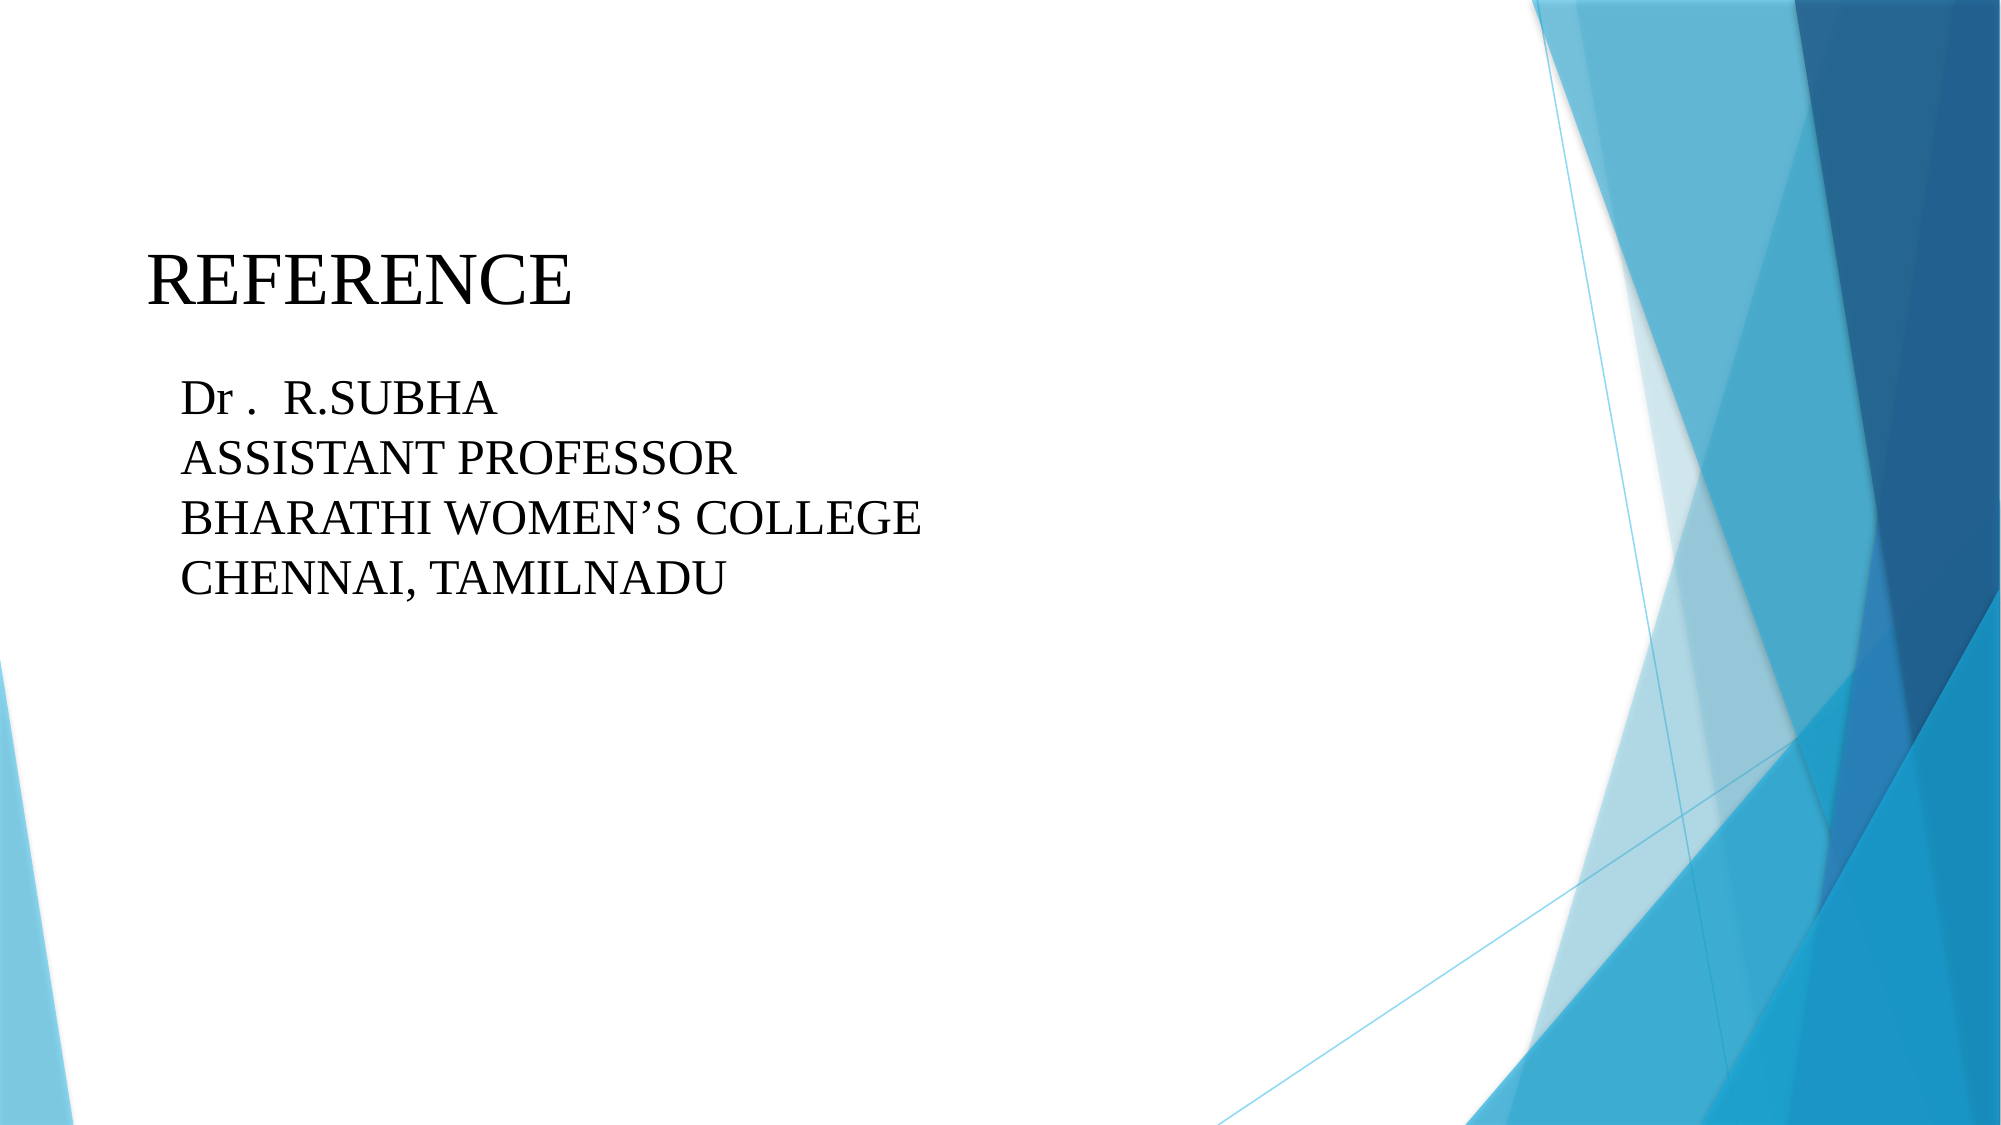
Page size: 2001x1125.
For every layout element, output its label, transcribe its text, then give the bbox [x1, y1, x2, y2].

text_box Dr . R.SUBHA ASSISTANT PROFESSOR BHARATHI WOMEN’S COLLEGE CHENNAI, TAMILNADU [165, 357, 1600, 613]
text_box REFERENCE [131, 222, 1034, 327]
